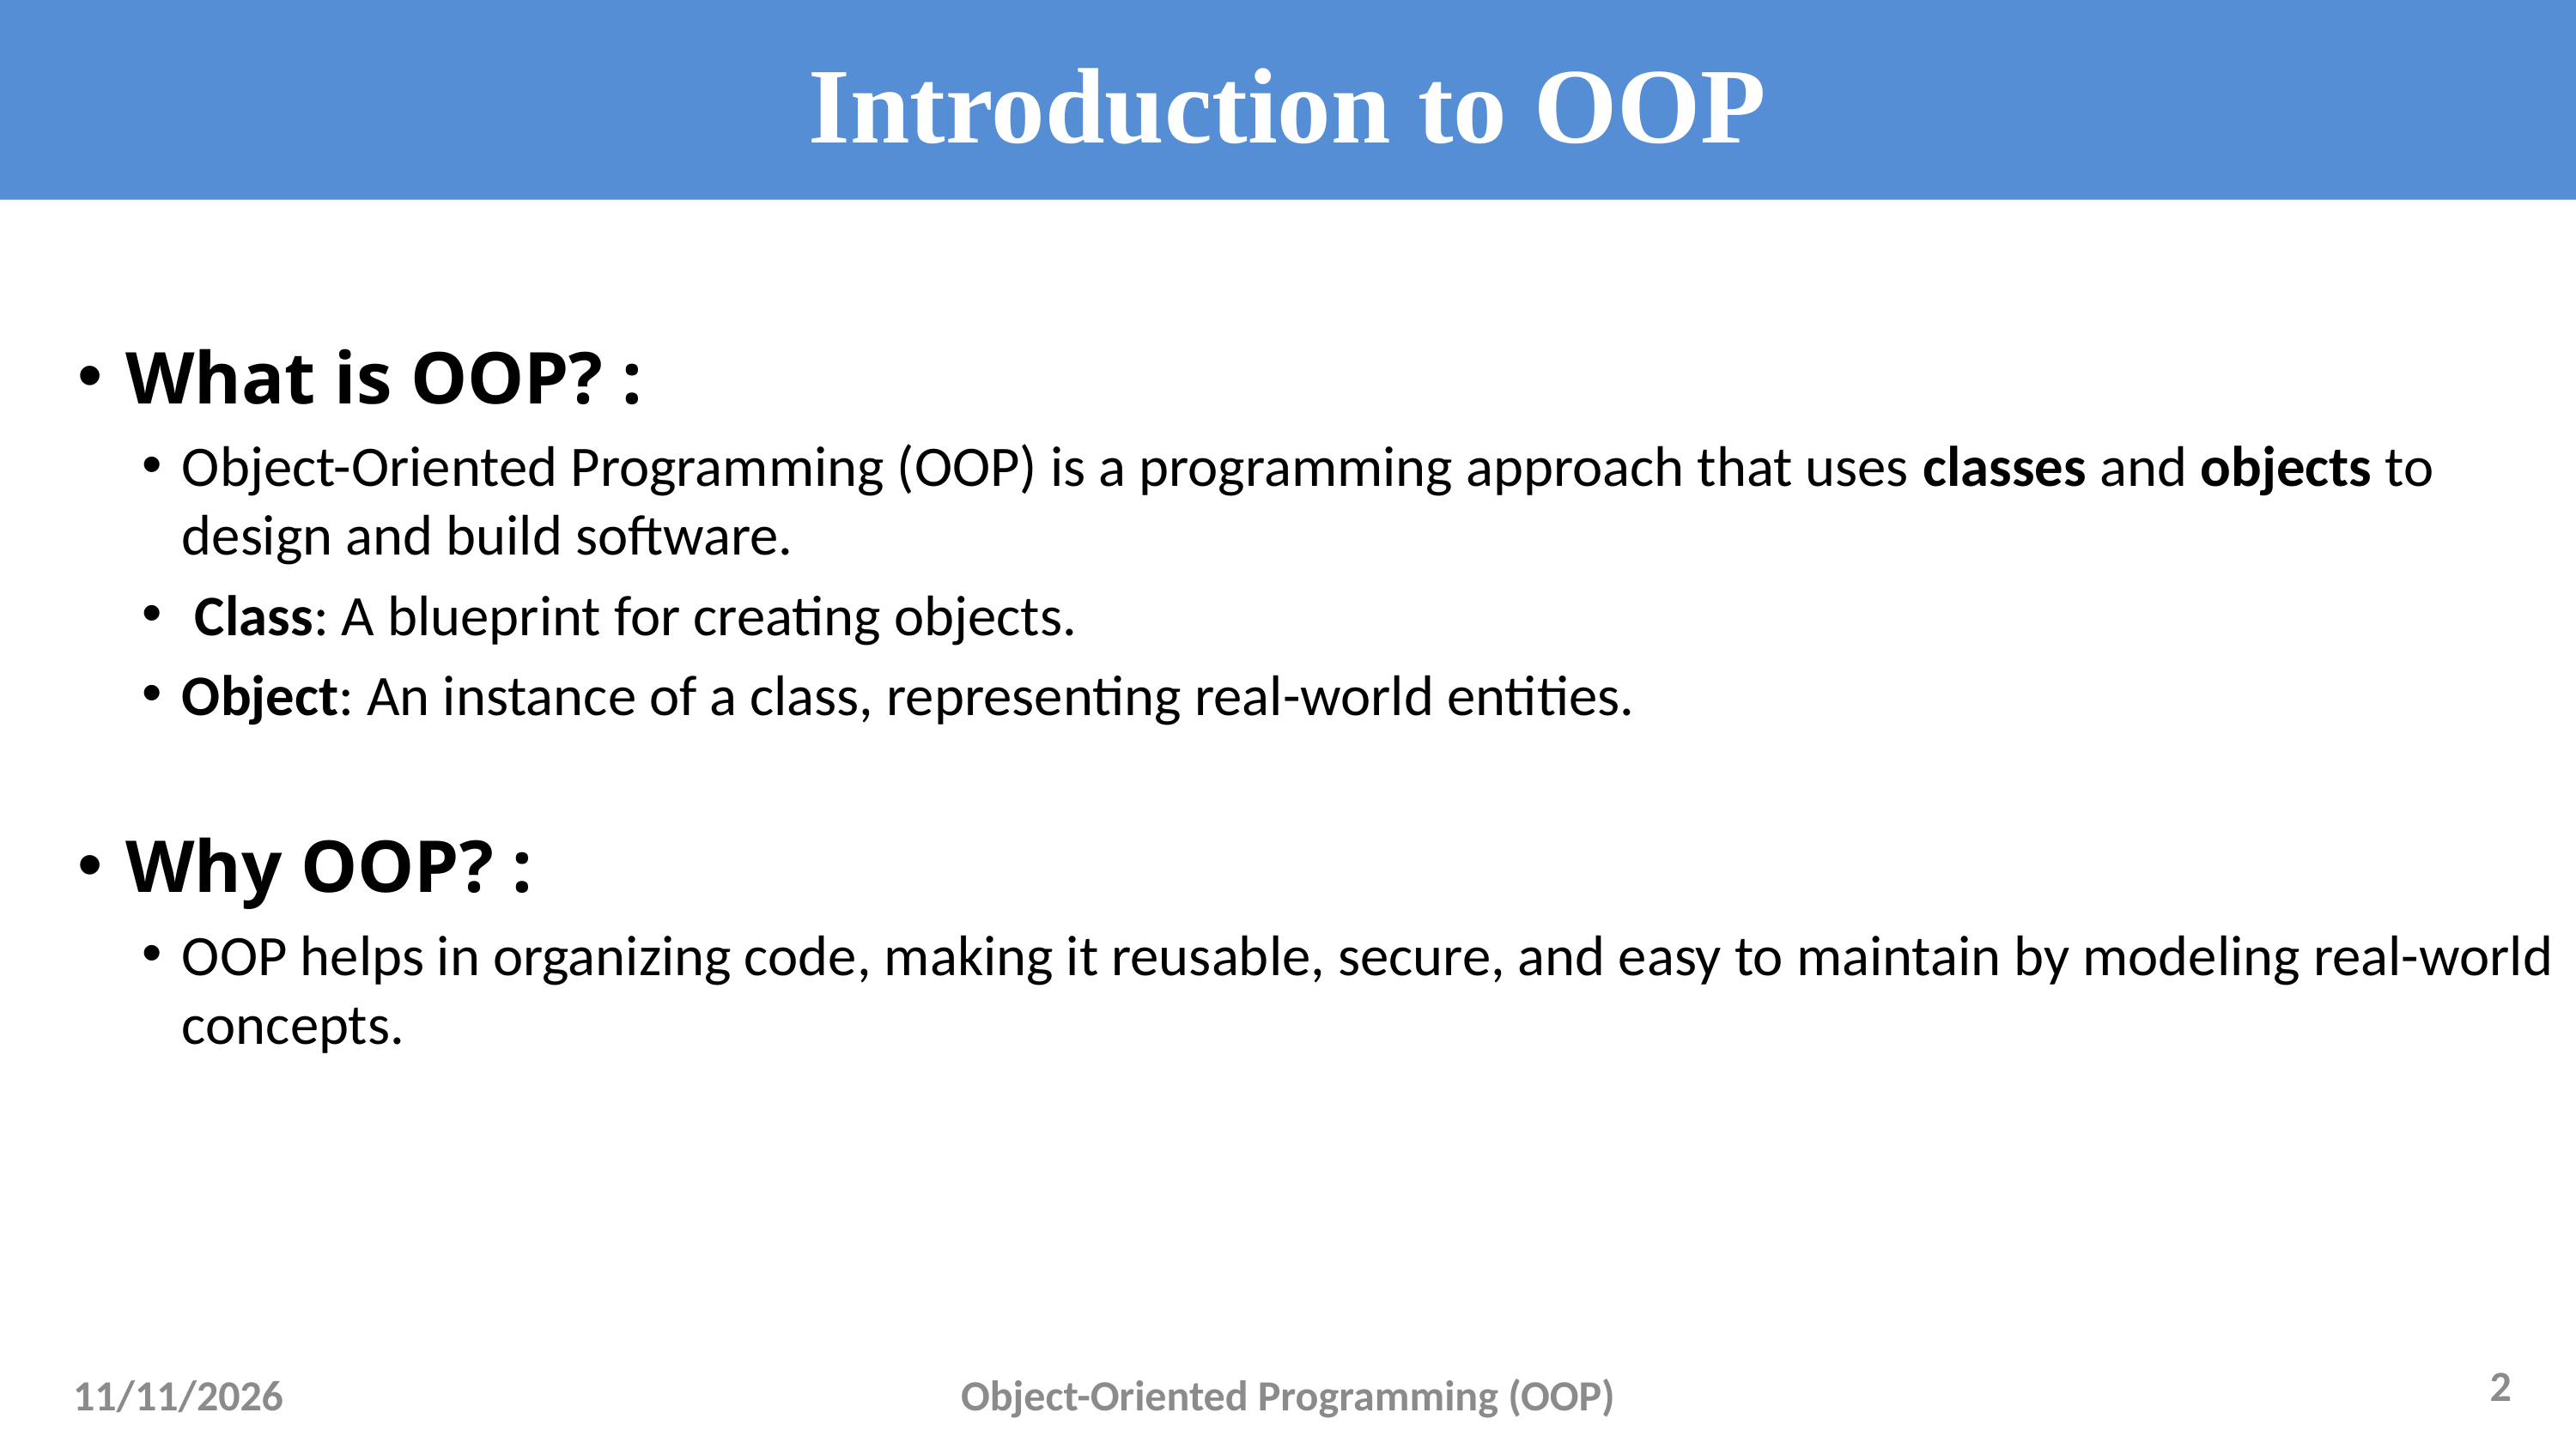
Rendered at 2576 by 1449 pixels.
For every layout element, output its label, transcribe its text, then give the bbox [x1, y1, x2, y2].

slide_number 2 [2223, 1358, 2524, 1410]
title Introduction to OOP [0, 0, 2576, 200]
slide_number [60, 1367, 361, 1420]
footer Object-Oriented Programming (OOP) [905, 1367, 1671, 1420]
list What is OOP? : Object-Oriented Programming (OOP) is a programming approach that uses classes and objects to design and build software. Class: A blueprint for creating objects. Object: An instance of a class, representing real-world entities. Why OOP? : OOP helps in organizing code, making it reusable, secure, and easy to maintain by modeling real-world concepts. [64, 225, 2576, 1319]
